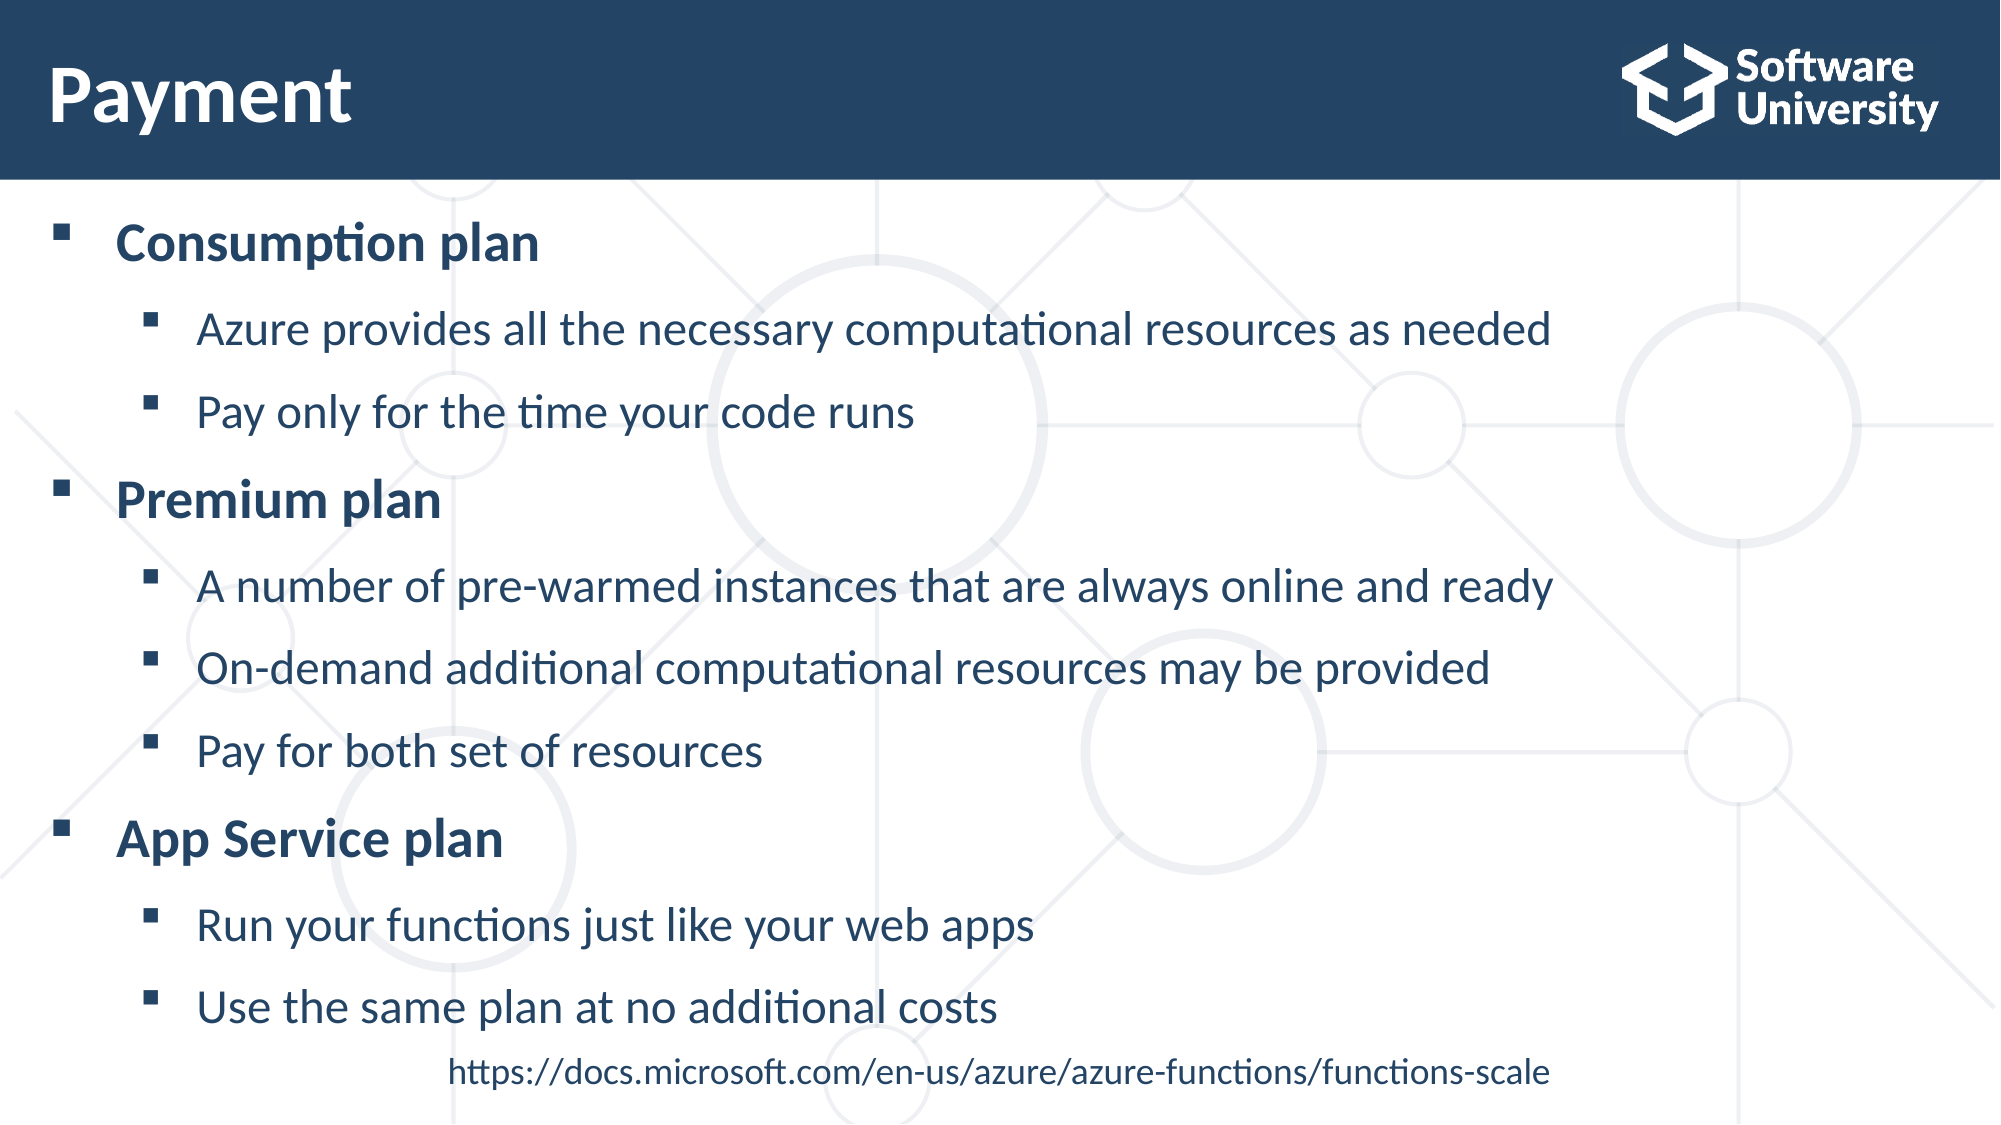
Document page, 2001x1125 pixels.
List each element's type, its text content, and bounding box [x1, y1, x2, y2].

title Payment [31, 16, 1591, 162]
text_box https://docs.microsoft.com/en-us/azure/azure-functions/functions-scale [0, 1025, 2000, 1111]
picture [1622, 43, 1939, 136]
list Consumption plan Azure provides all the necessary computational resources as needed Pay only for the time your code runs Premium plan A number of pre-warmed instances that are always online and ready On-demand additional computational resources may be provided Pay for both set of resources App Service plan Run your functions just like your web apps Use the same plan at no additional costs [31, 196, 1970, 1025]
